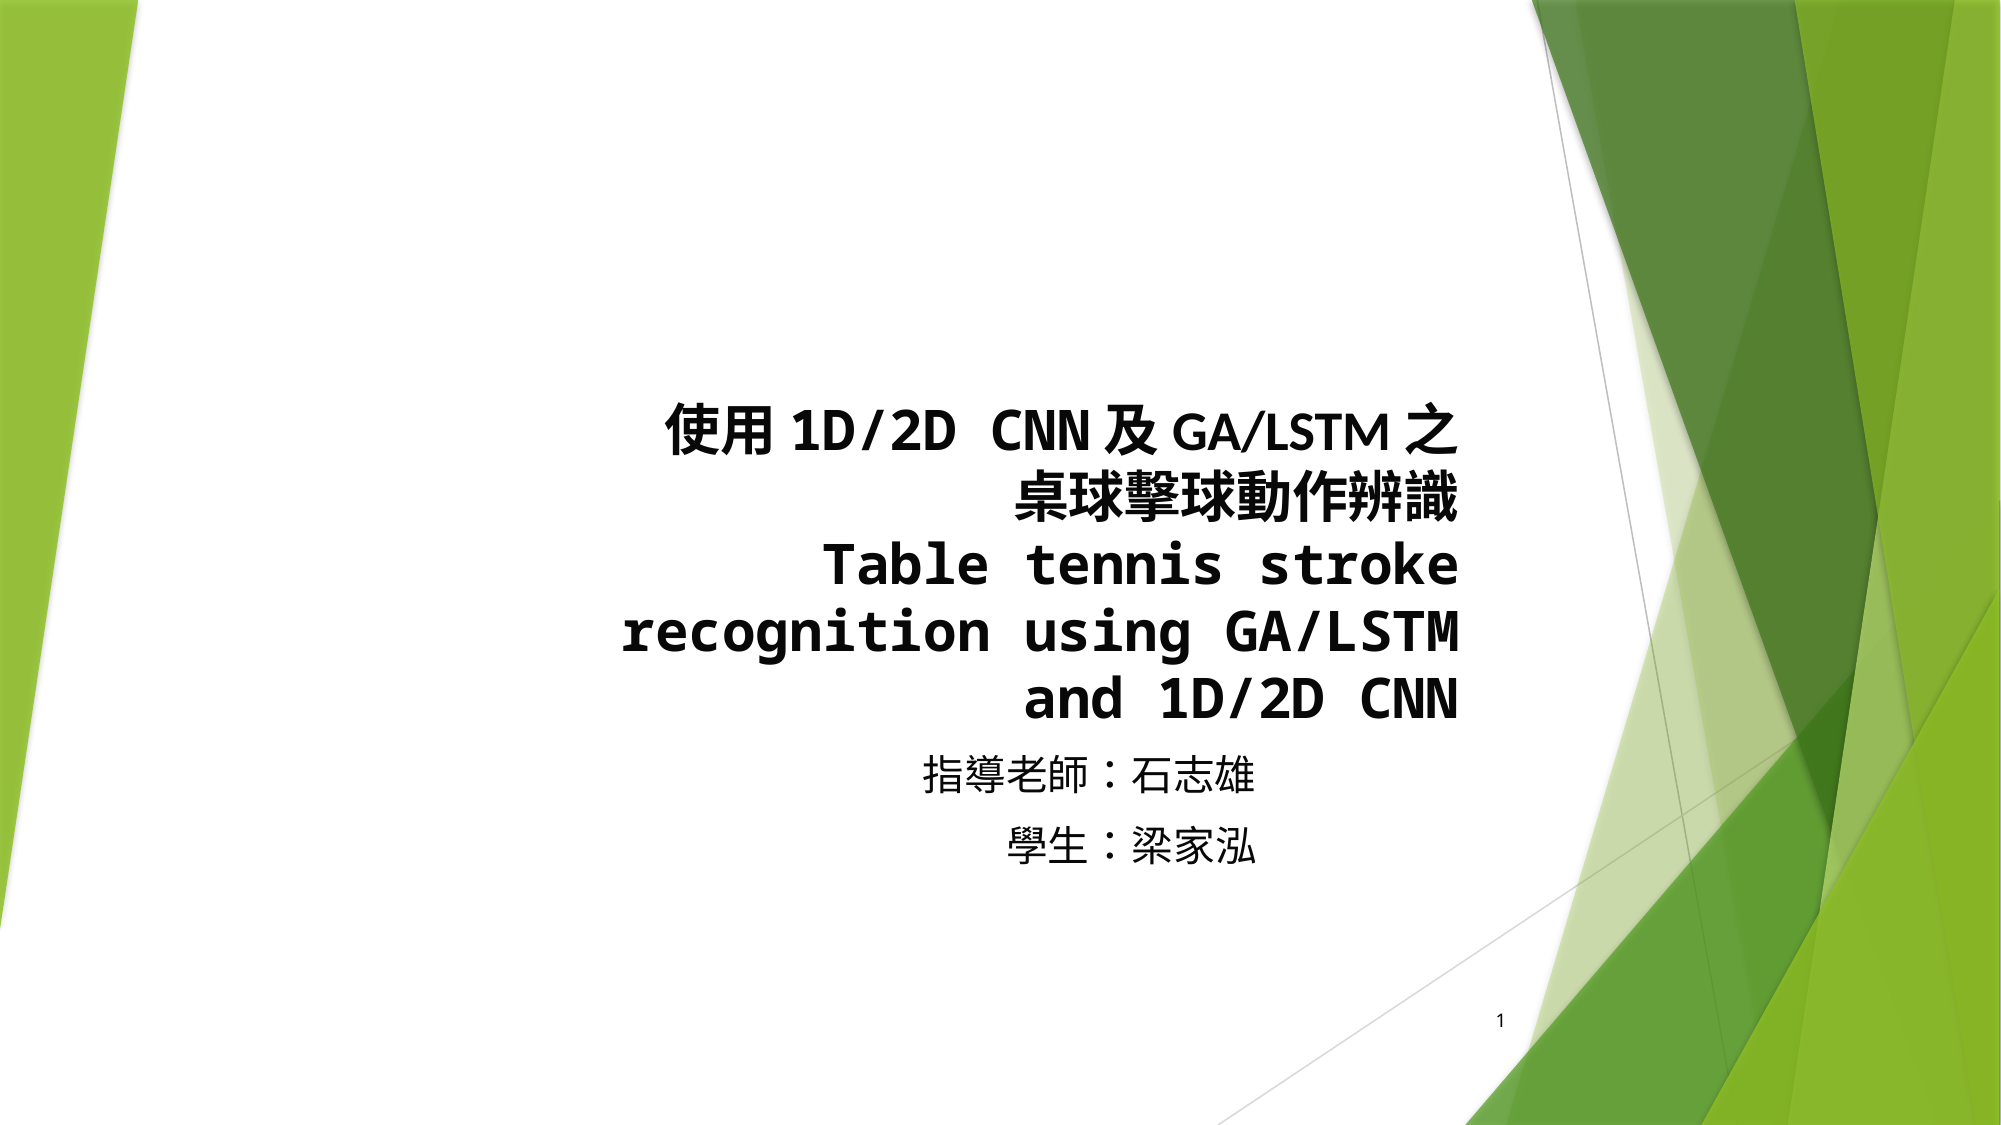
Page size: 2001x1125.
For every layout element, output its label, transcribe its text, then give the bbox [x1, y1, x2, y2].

slide_number 1 [1409, 991, 1522, 1051]
title 使用1D/2D CNN及GA/LSTM之 桌球擊球動作辨識 Table tennis stroke recognition using GA/LSTM and 1D/2D CNN [525, 386, 1475, 739]
subtitle 指導老師：石志雄 學生：梁家泓 [728, 741, 1272, 929]
